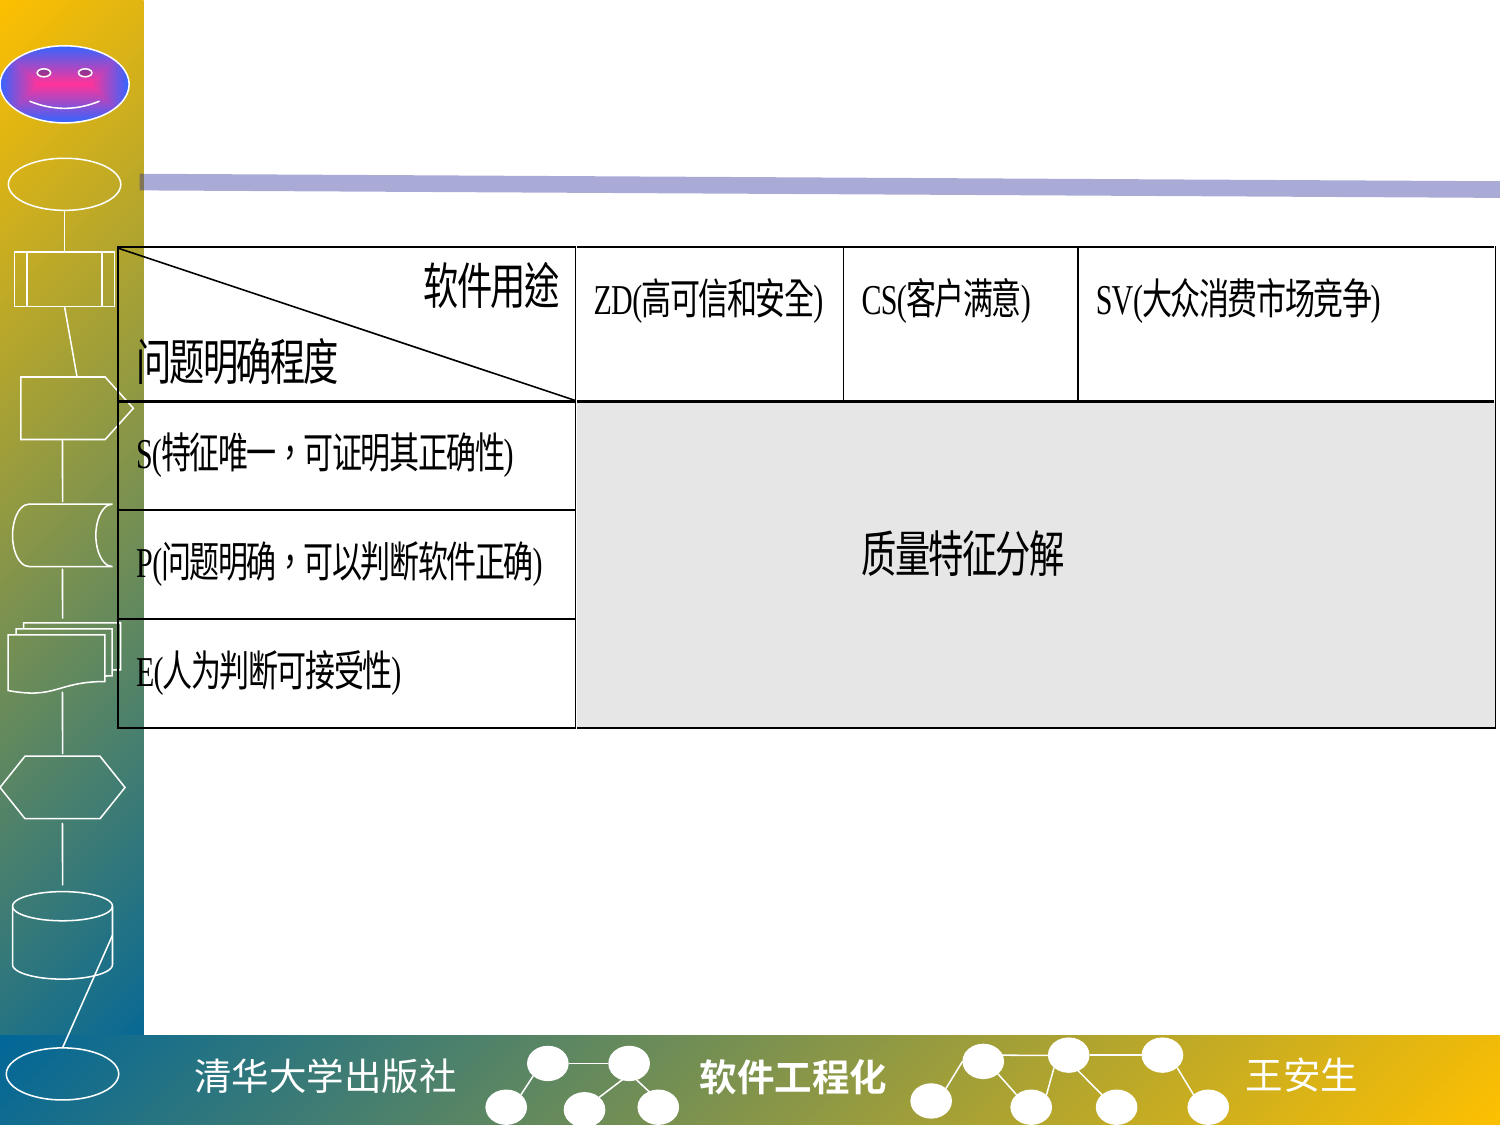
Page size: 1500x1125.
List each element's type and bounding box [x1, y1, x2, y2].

picture [116, 245, 1500, 809]
